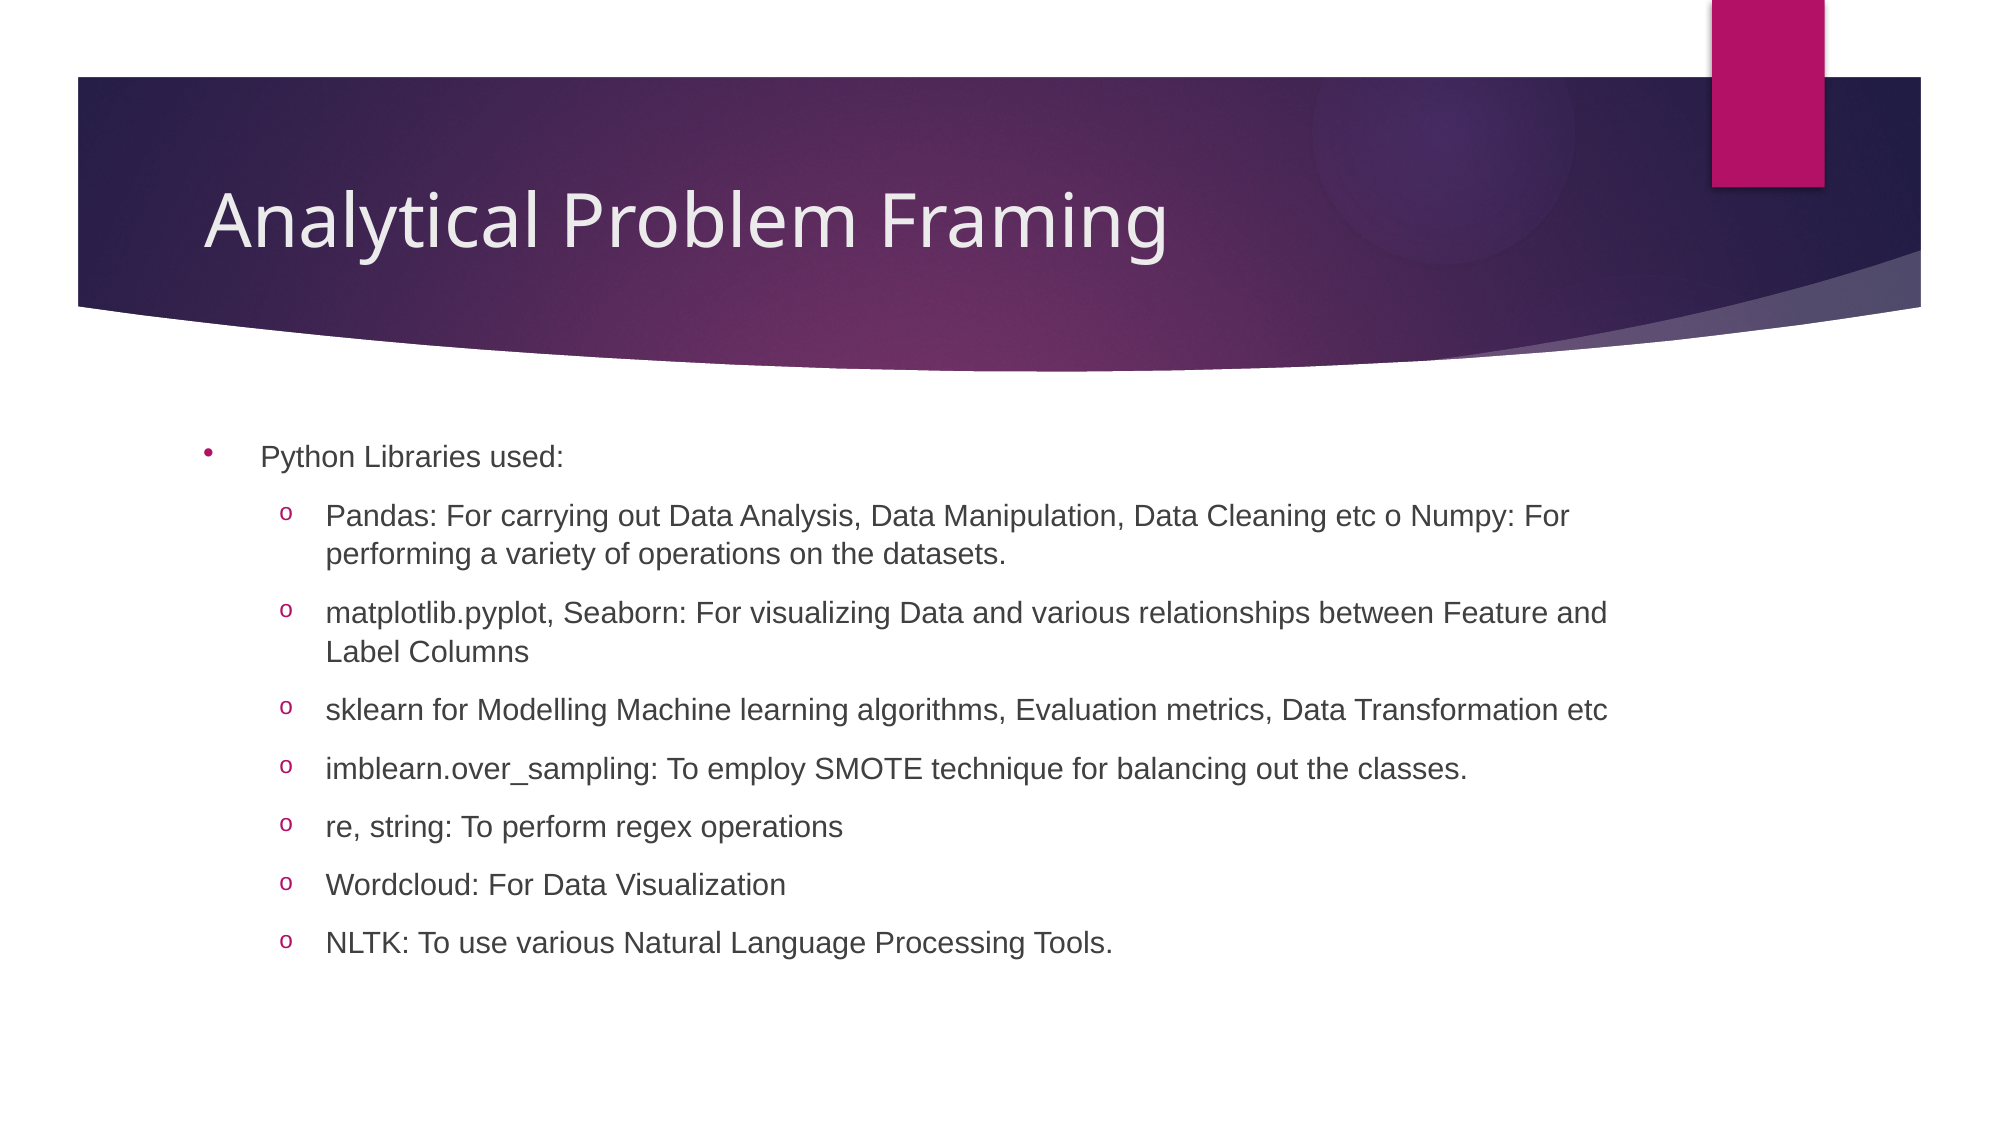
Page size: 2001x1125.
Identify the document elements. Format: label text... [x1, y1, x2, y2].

list Python Libraries used: Pandas: For carrying out Data Analysis, Data Manipulation, Data Cleaning etc o Numpy: For performing a variety of operations on the datasets. matplotlib.pyplot, Seaborn: For visualizing Data and various relationships between Feature and Label Columns sklearn for Modelling Machine learning algorithms, Evaluation metrics, Data Transformation etc imblearn.over_sampling: To employ SMOTE technique for balancing out the classes. re, string: To perform regex operations Wordcloud: For Data Visualization NLTK: To use various Natural Language Processing Tools. [189, 427, 1638, 988]
title Analytical Problem Framing [189, 159, 1627, 276]
